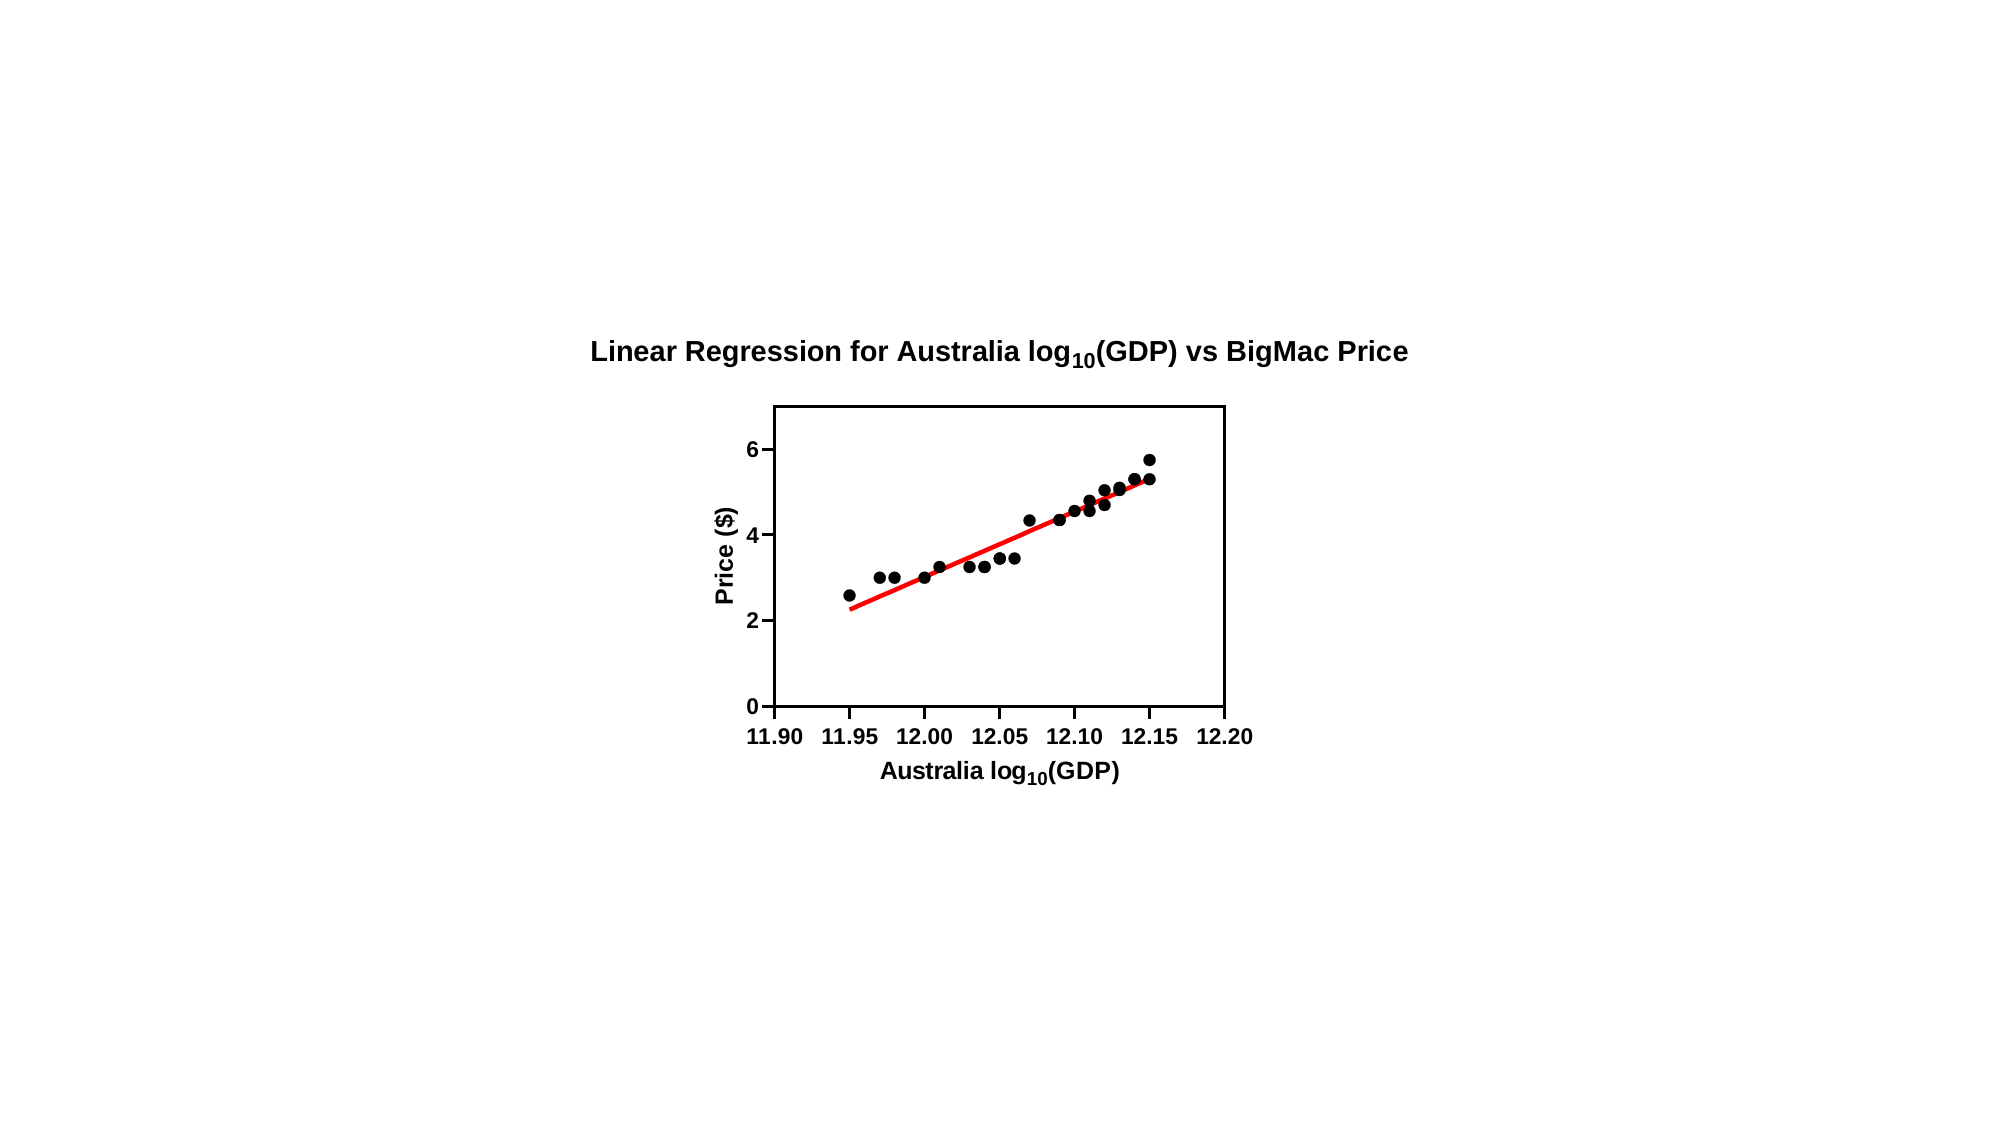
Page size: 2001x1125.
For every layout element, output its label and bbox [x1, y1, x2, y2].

text_box [569, 313, 1431, 812]
